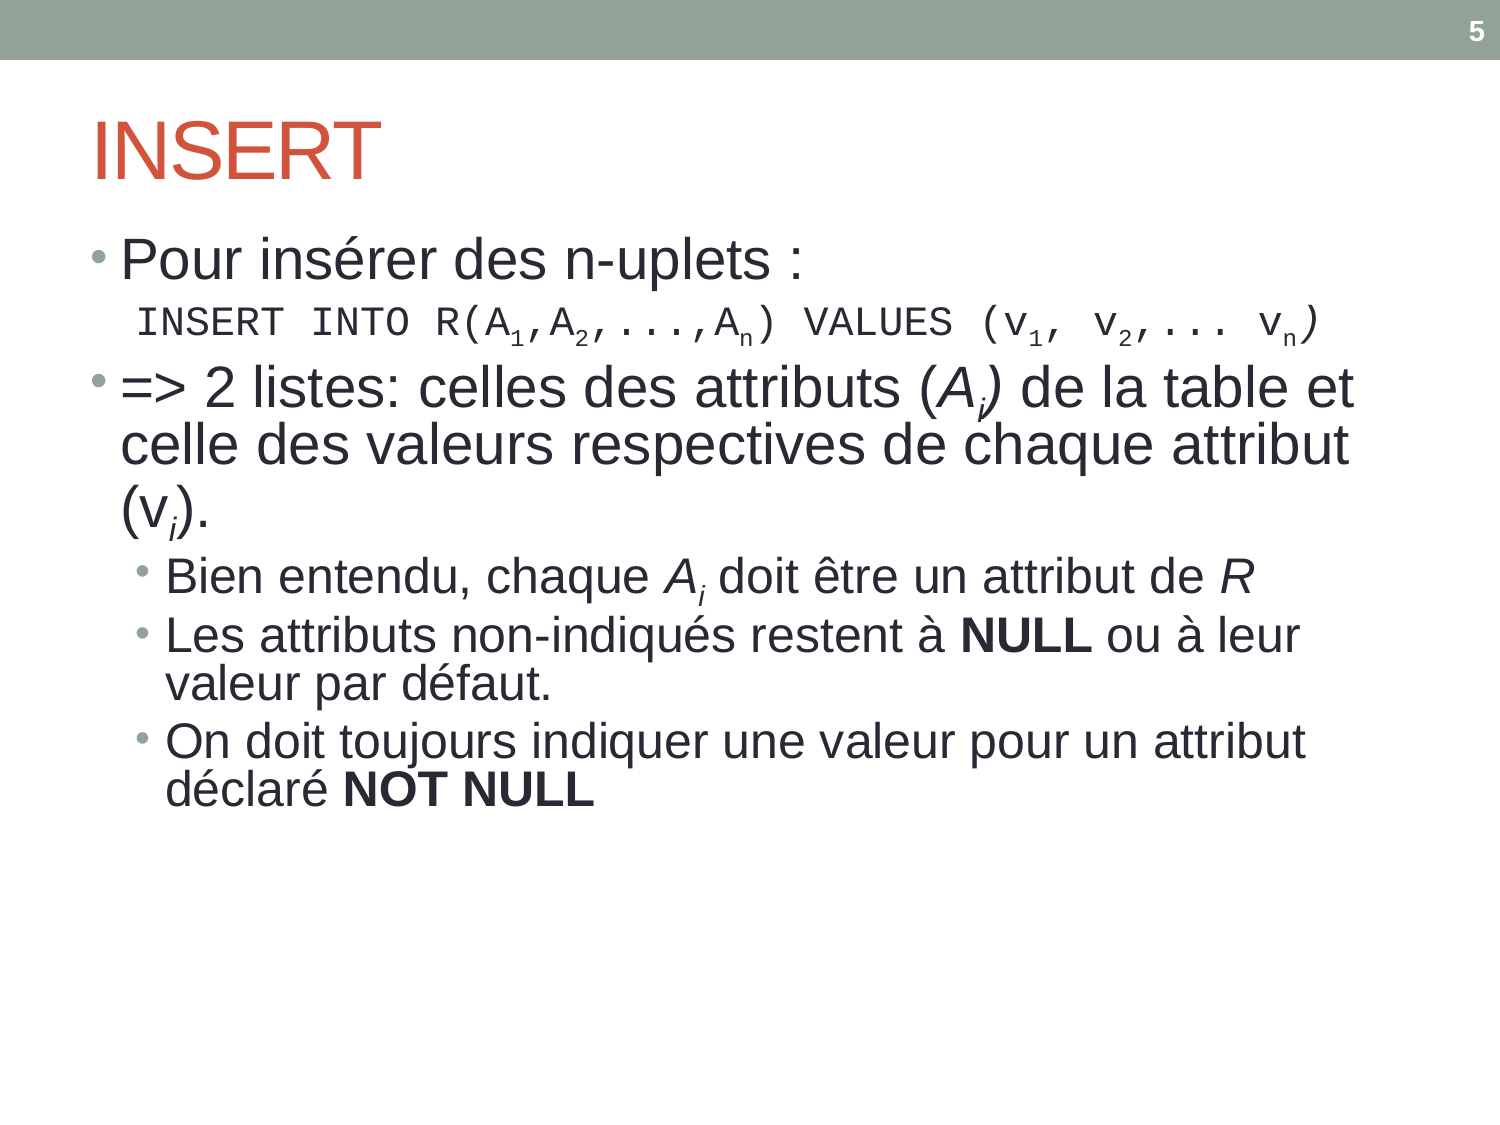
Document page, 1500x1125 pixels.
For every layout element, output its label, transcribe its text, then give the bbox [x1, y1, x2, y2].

list Pour insérer des n-uplets : INSERT INTO R(A1,A2,...,An) VALUES (v1, v2,... vn) => 2 listes: celles des attributs (Ai) de la table et celle des valeurs respectives de chaque attribut (vi). Bien entendu, chaque Ai doit être un attribut de R Les attributs non-indiqués restent à NULL ou à leur valeur par défaut. On doit toujours indiquer une valeur pour un attribut déclaré NOT NULL [75, 227, 1425, 1063]
title INSERT [75, 65, 1425, 227]
slide_number 5 [1391, 3, 1500, 57]
